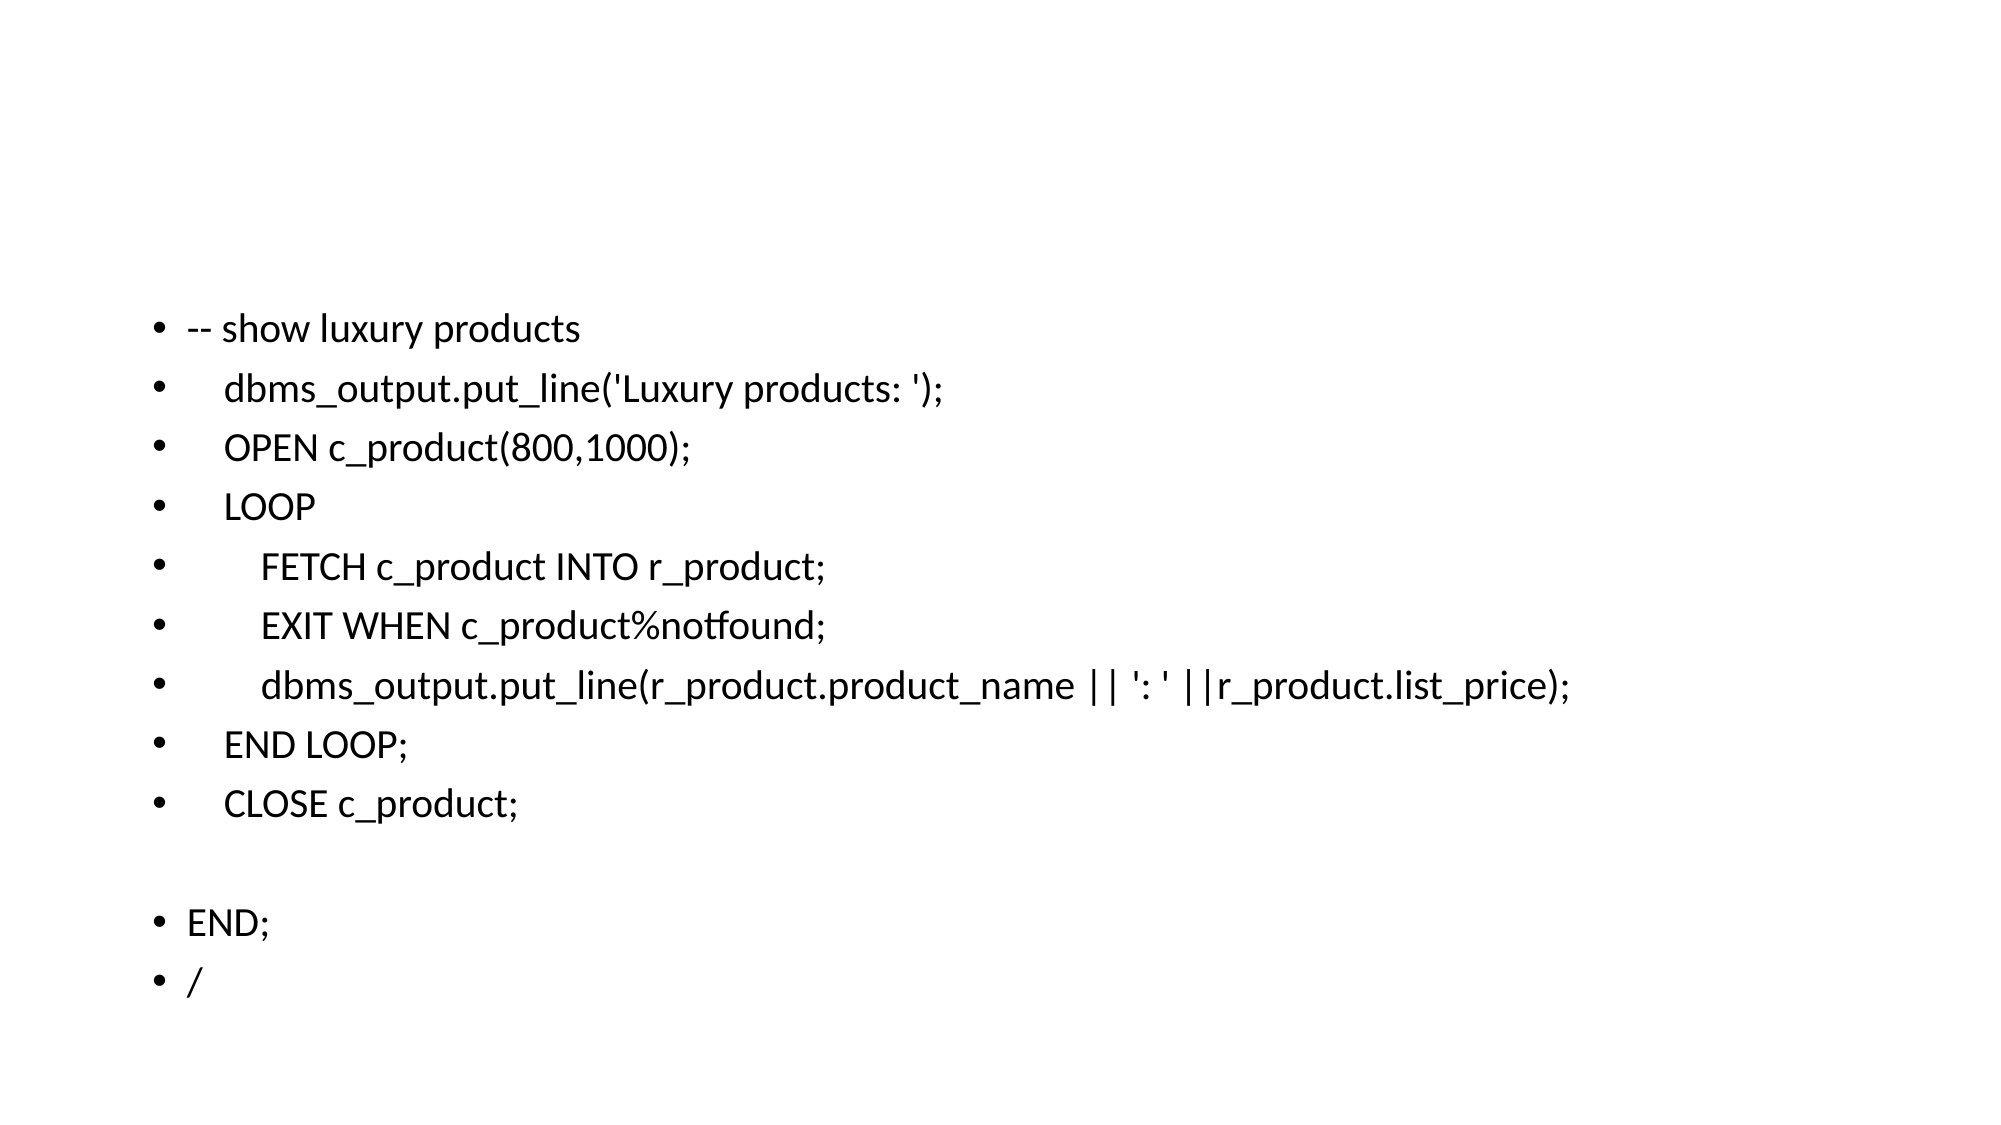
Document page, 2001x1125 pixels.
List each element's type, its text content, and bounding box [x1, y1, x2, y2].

list -- show luxury products dbms_output.put_line('Luxury products: '); OPEN c_product(800,1000); LOOP FETCH c_product INTO r_product; EXIT WHEN c_product%notfound; dbms_output.put_line(r_product.product_name || ': ' ||r_product.list_price); END LOOP; CLOSE c_product; END; / [137, 299, 1863, 1014]
